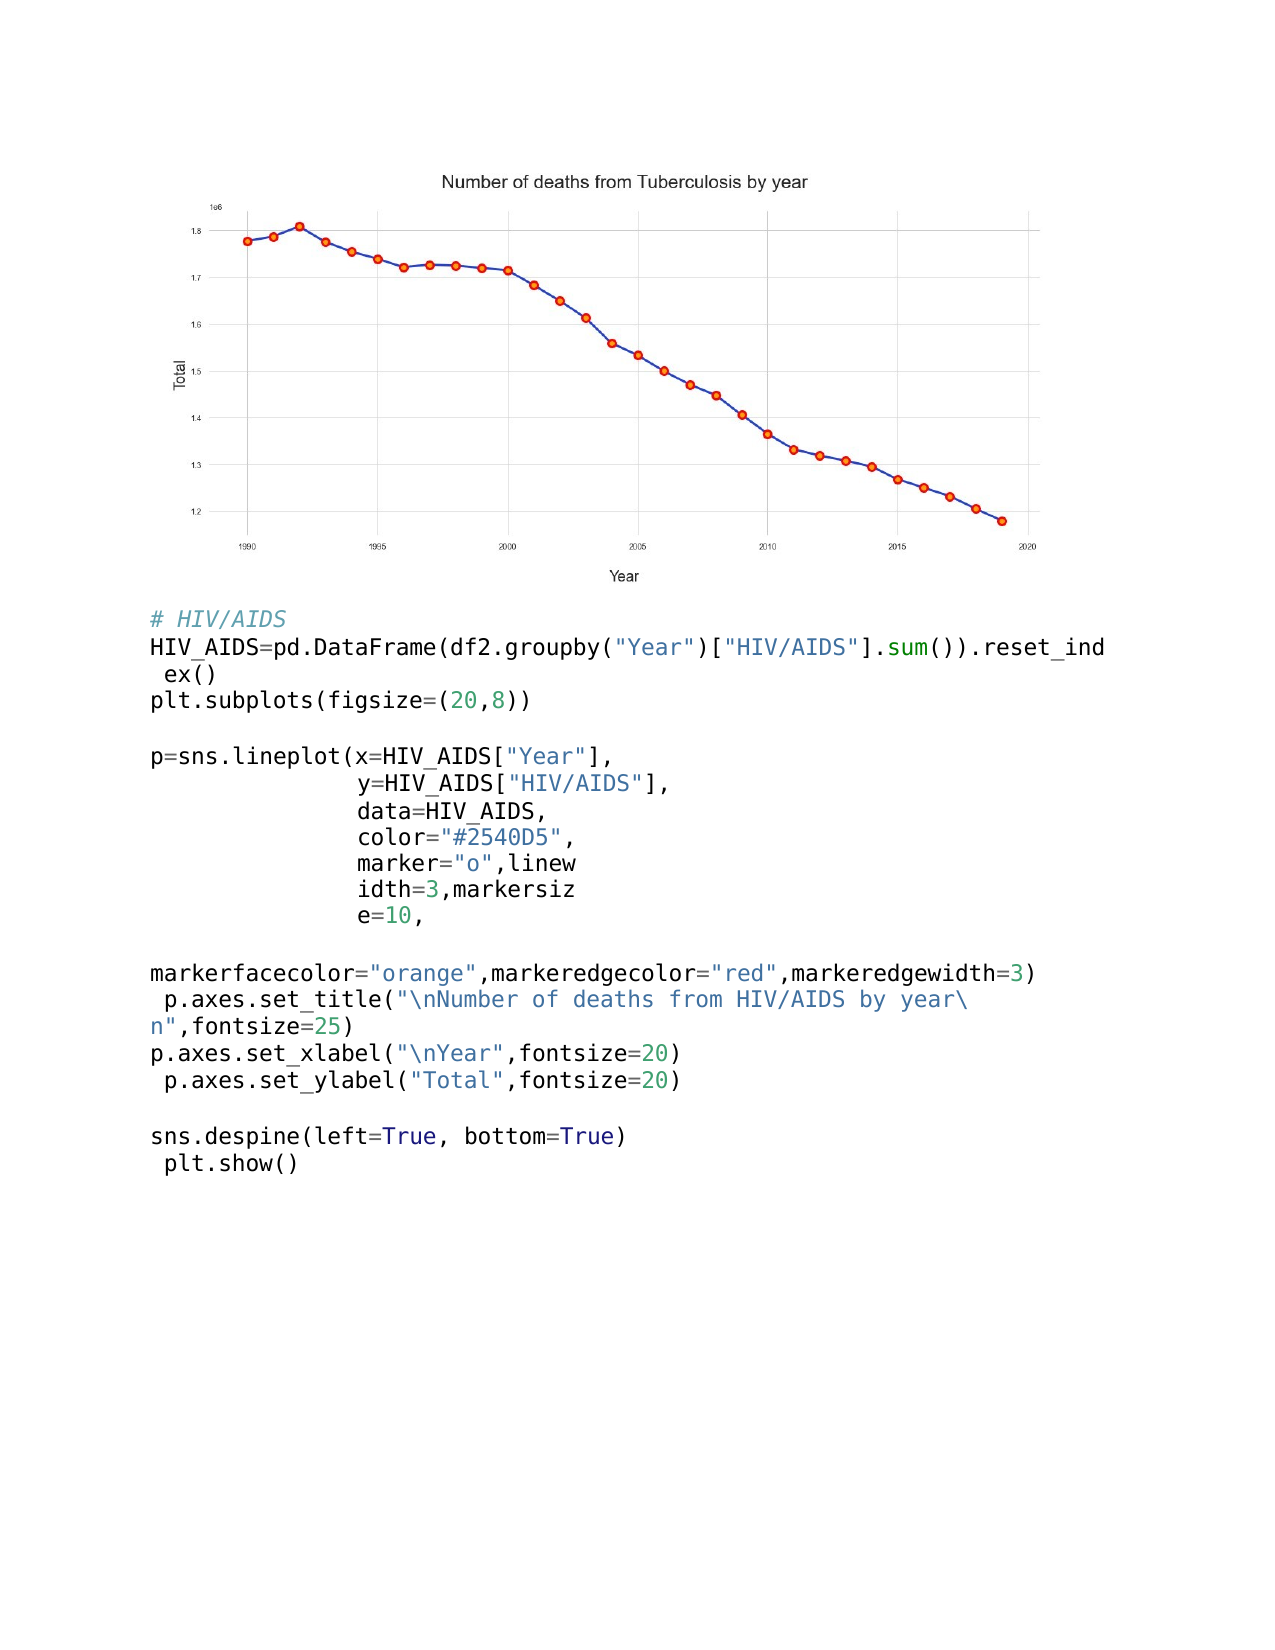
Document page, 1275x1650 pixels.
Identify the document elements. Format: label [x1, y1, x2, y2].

text_box [168, 173, 1043, 584]
text_box [148, 603, 1119, 1177]
